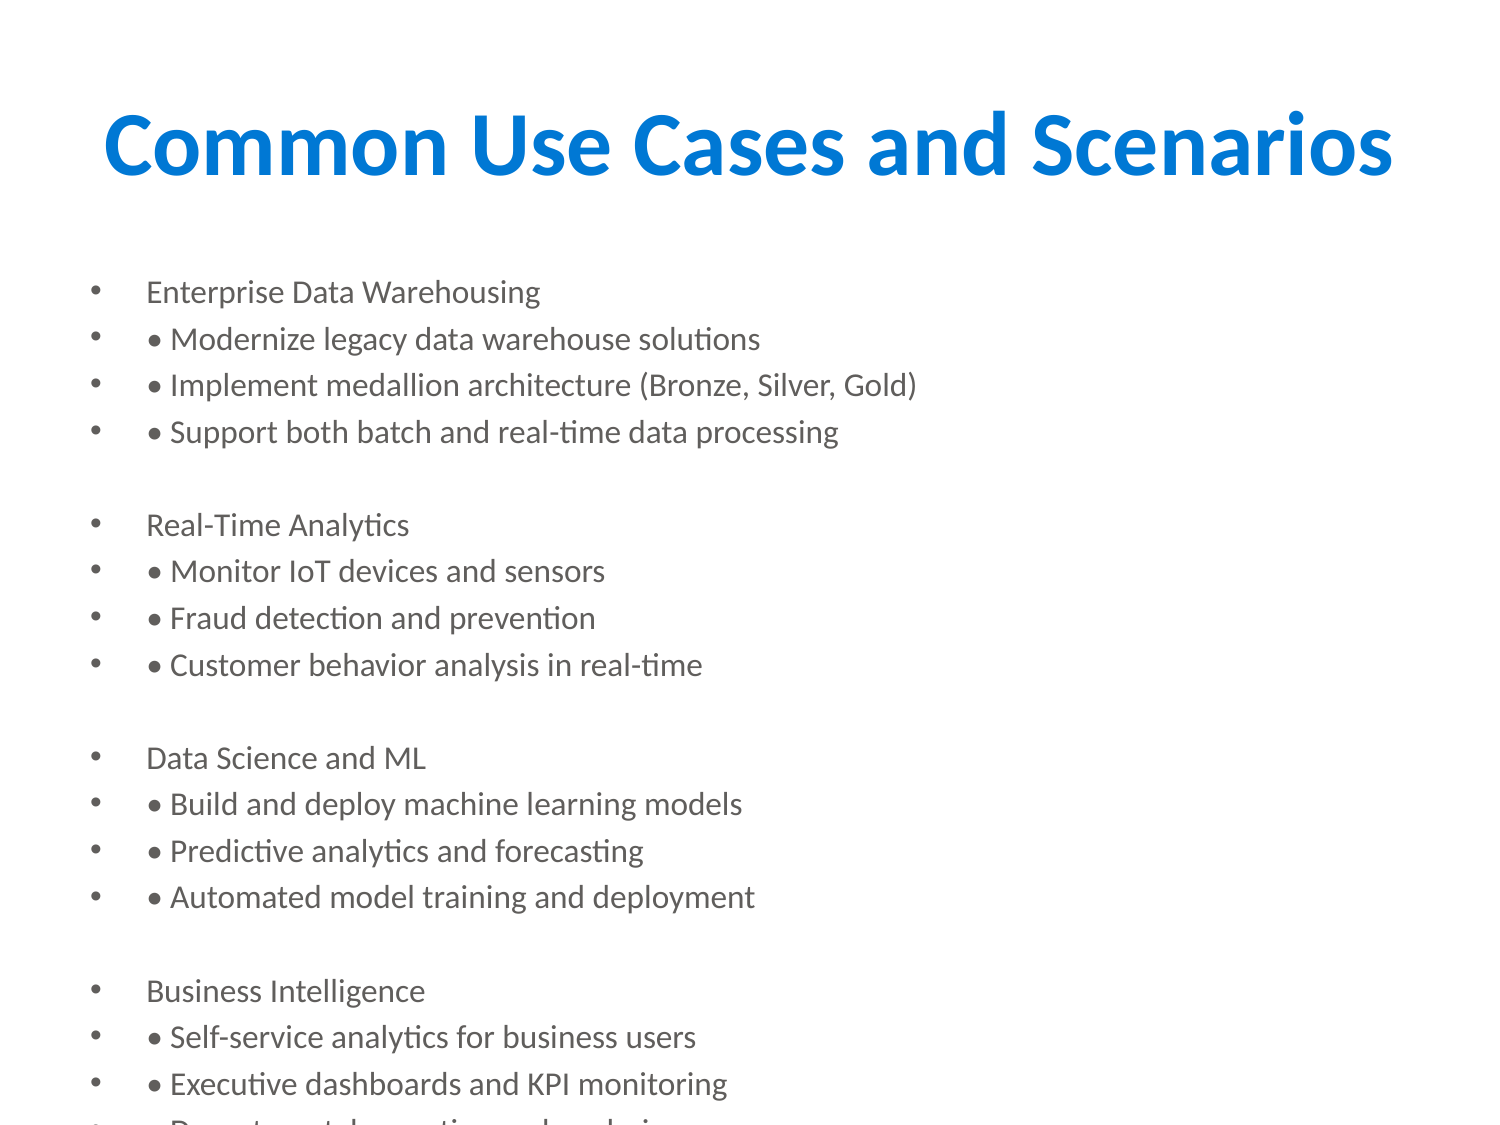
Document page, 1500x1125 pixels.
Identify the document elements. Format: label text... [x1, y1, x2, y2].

list Enterprise Data Warehousing • Modernize legacy data warehouse solutions • Implement medallion architecture (Bronze, Silver, Gold) • Support both batch and real-time data processing Real-Time Analytics • Monitor IoT devices and sensors • Fraud detection and prevention • Customer behavior analysis in real-time Data Science and ML • Build and deploy machine learning models • Predictive analytics and forecasting • Automated model training and deployment Business Intelligence • Self-service analytics for business users • Executive dashboards and KPI monitoring • Departmental reporting and analysis Data Integration • Migrate data from on-premises systems • Integrate SaaS applications and cloud services • Create unified views of customer and operational data [75, 262, 1425, 1005]
title Common Use Cases and Scenarios [75, 45, 1425, 233]
